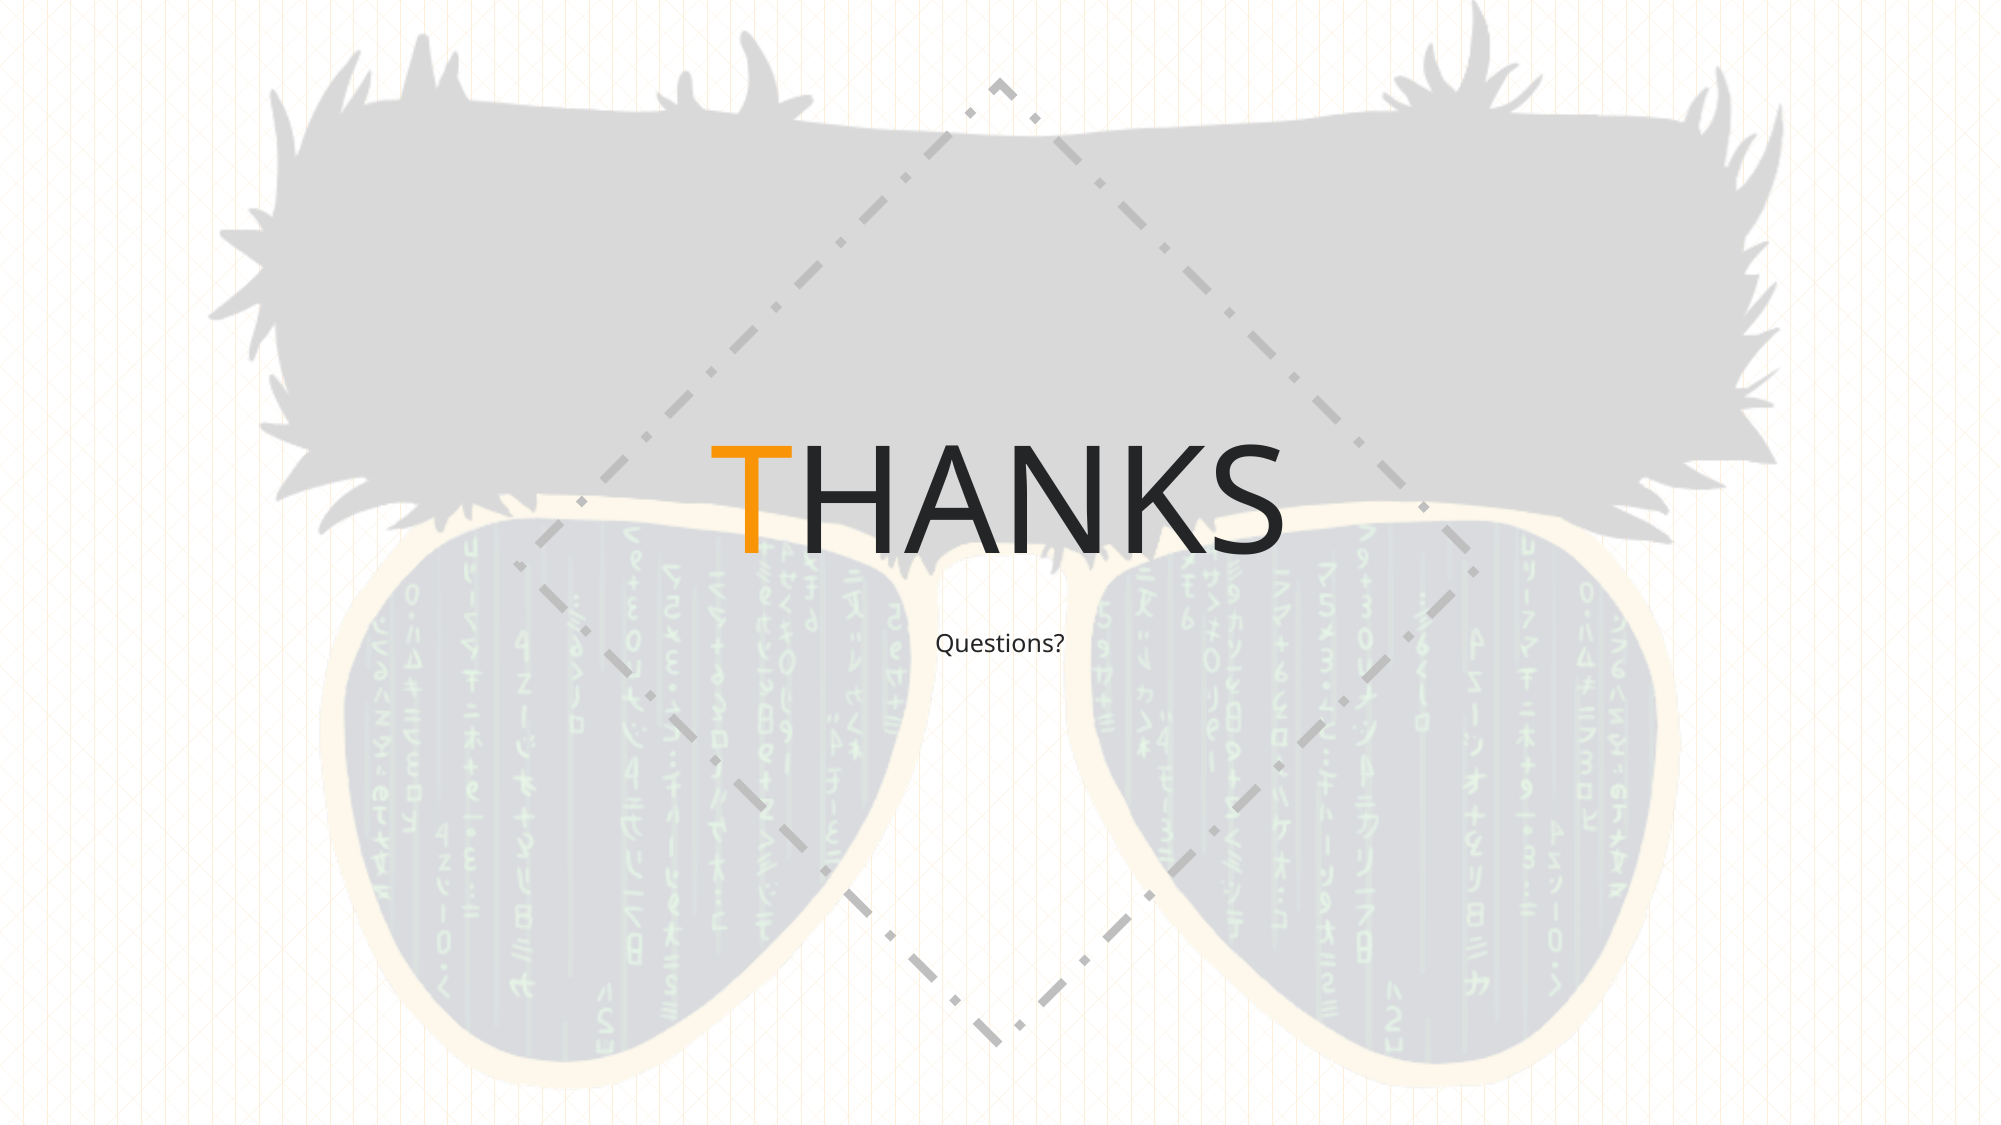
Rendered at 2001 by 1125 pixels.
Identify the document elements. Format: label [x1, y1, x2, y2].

picture [0, 0, 2000, 1125]
text_box [440, 305, 1560, 661]
